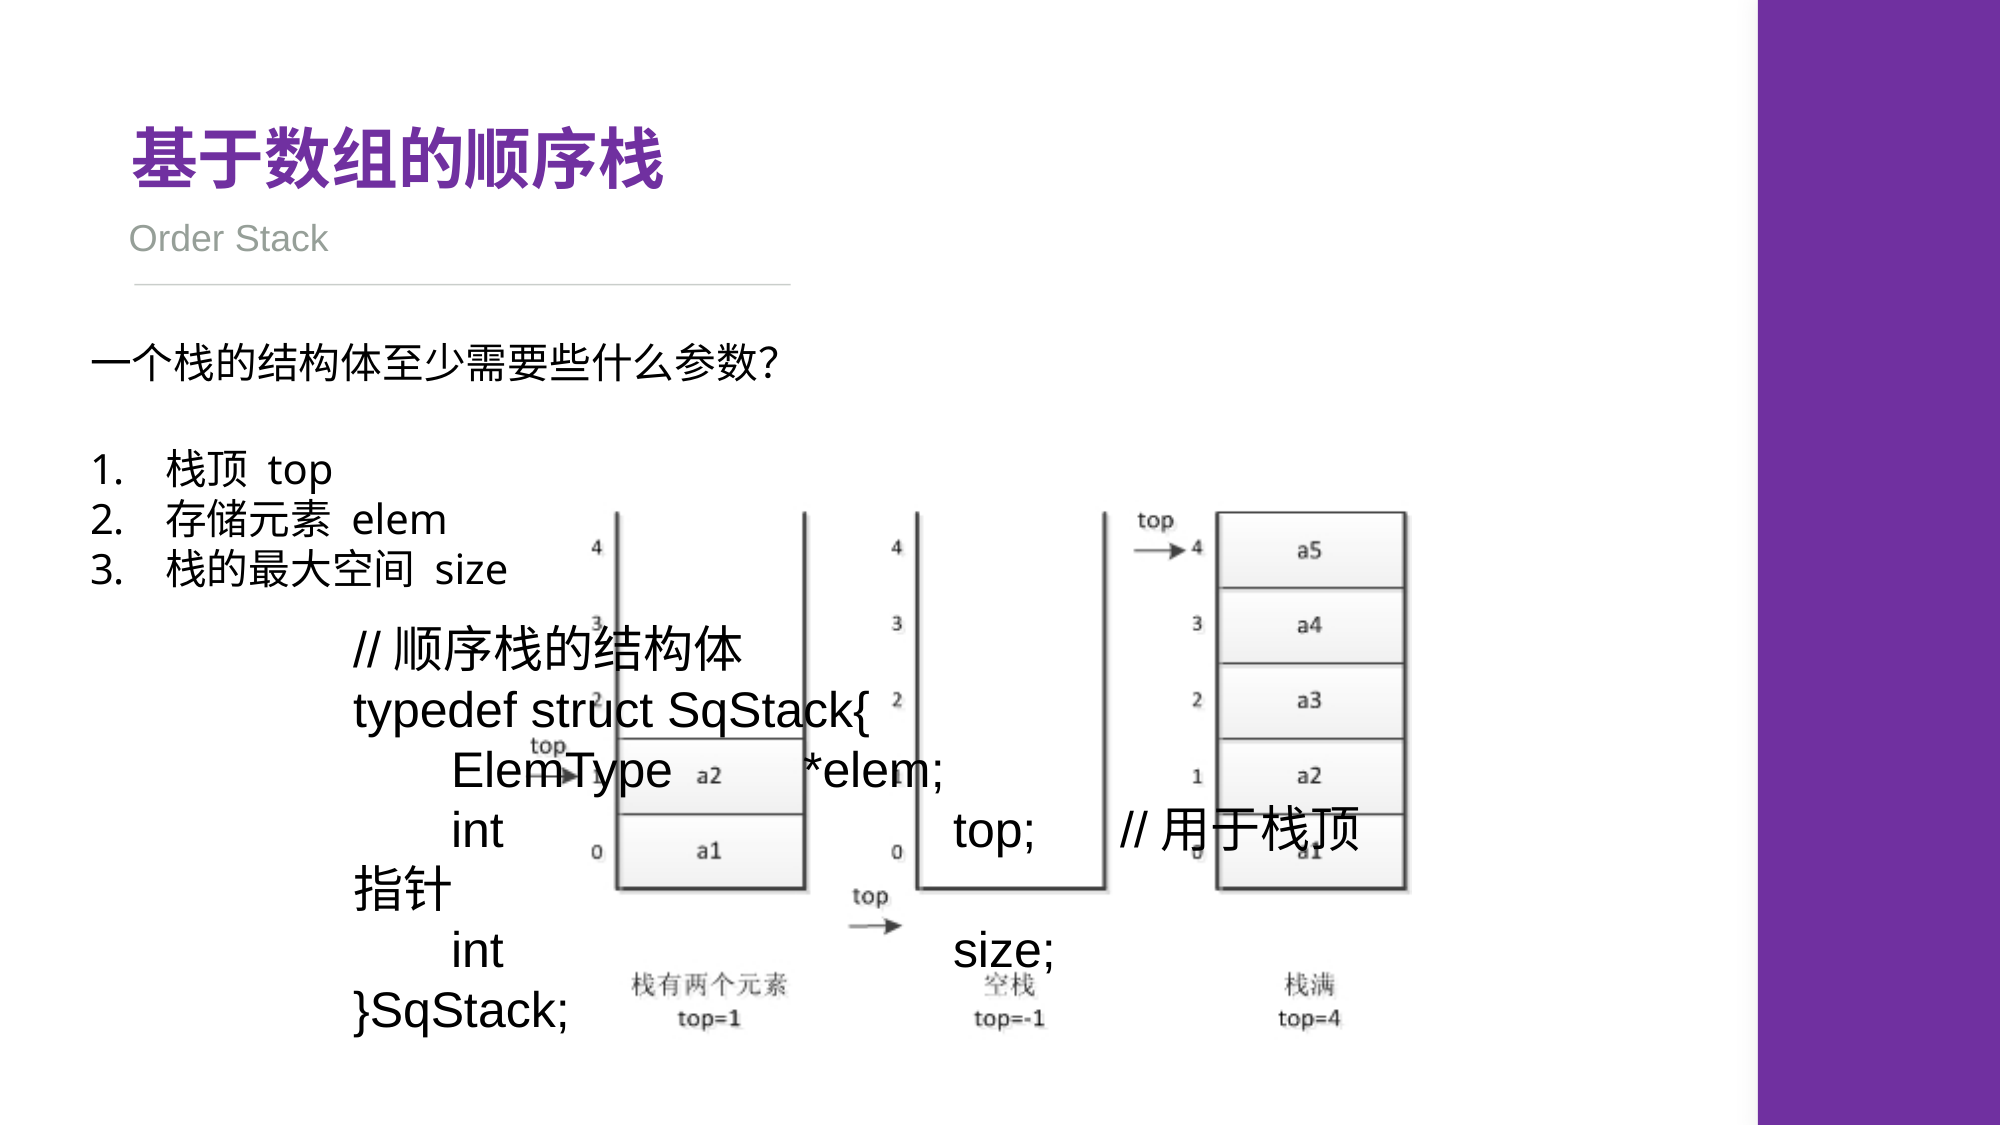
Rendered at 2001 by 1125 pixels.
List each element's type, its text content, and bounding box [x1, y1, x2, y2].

text_box //顺序栈的结构体 typedef struct SqStack{ ElemType *elem; int top; //用于栈顶指针 int size; }SqStack; [338, 610, 521, 1045]
text_box 基于数组的顺序栈 [116, 109, 681, 205]
text_box 一个栈的结构体至少需要些什么参数？ [75, 329, 1423, 395]
text_box [1757, 0, 2000, 1125]
picture [525, 500, 1412, 1040]
text_box 栈顶 top 存储元素 elem 栈的最大空间 size [75, 435, 1423, 601]
text_box Order Stack [113, 206, 526, 267]
